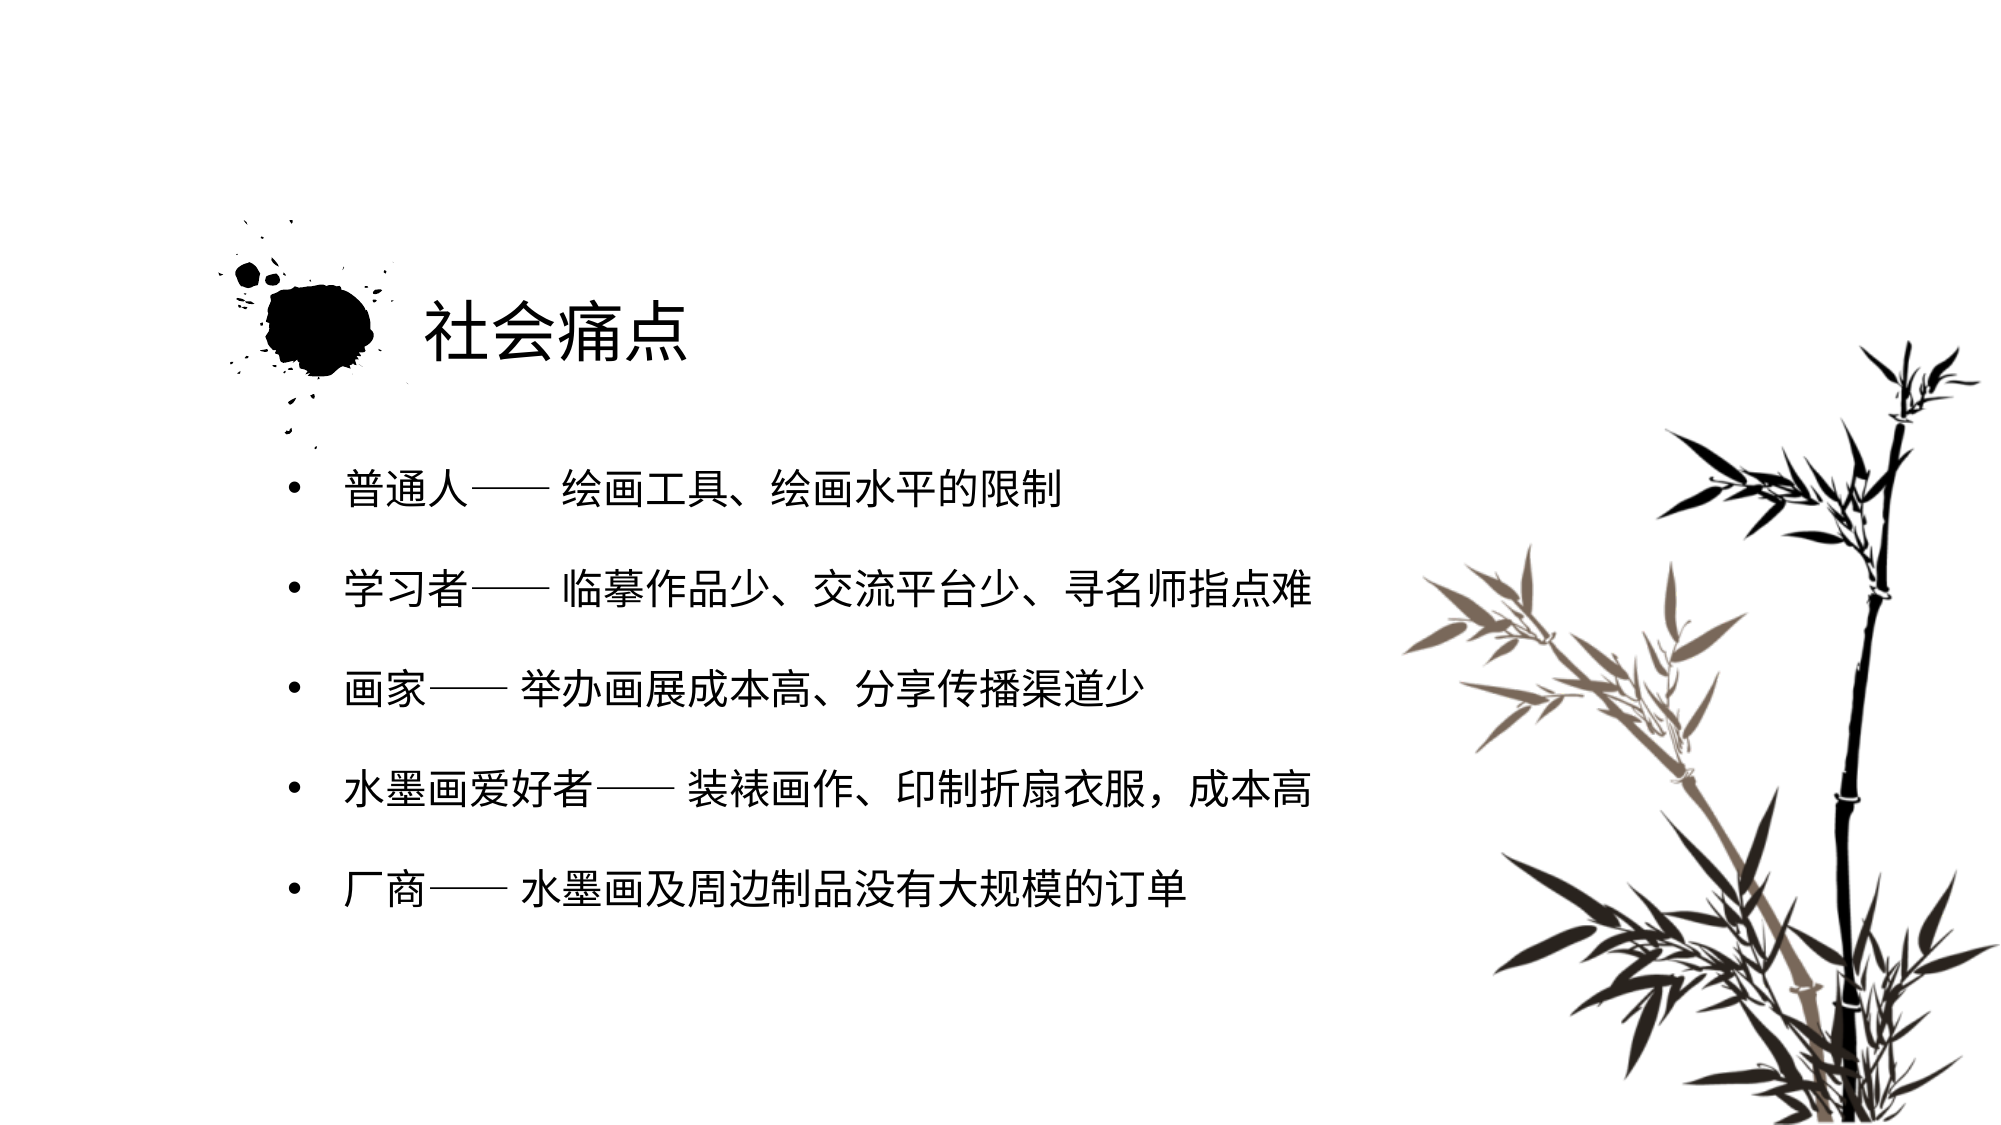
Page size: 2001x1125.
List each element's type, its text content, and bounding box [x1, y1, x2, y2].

text_box 普通人—— 绘画工具、绘画水平的限制 学习者—— 临摹作品少、交流平台少、寻名师指点难 画家—— 举办画展成本高、分享传播渠道少 水墨画爱好者—— 装裱画作、印制折扇衣服，成本高 厂商—— 水墨画及周边制品没有大规模的订单 [272, 455, 1401, 921]
picture [1401, 340, 2000, 1125]
title 社会痛点 [409, 291, 1130, 379]
picture [217, 220, 409, 450]
